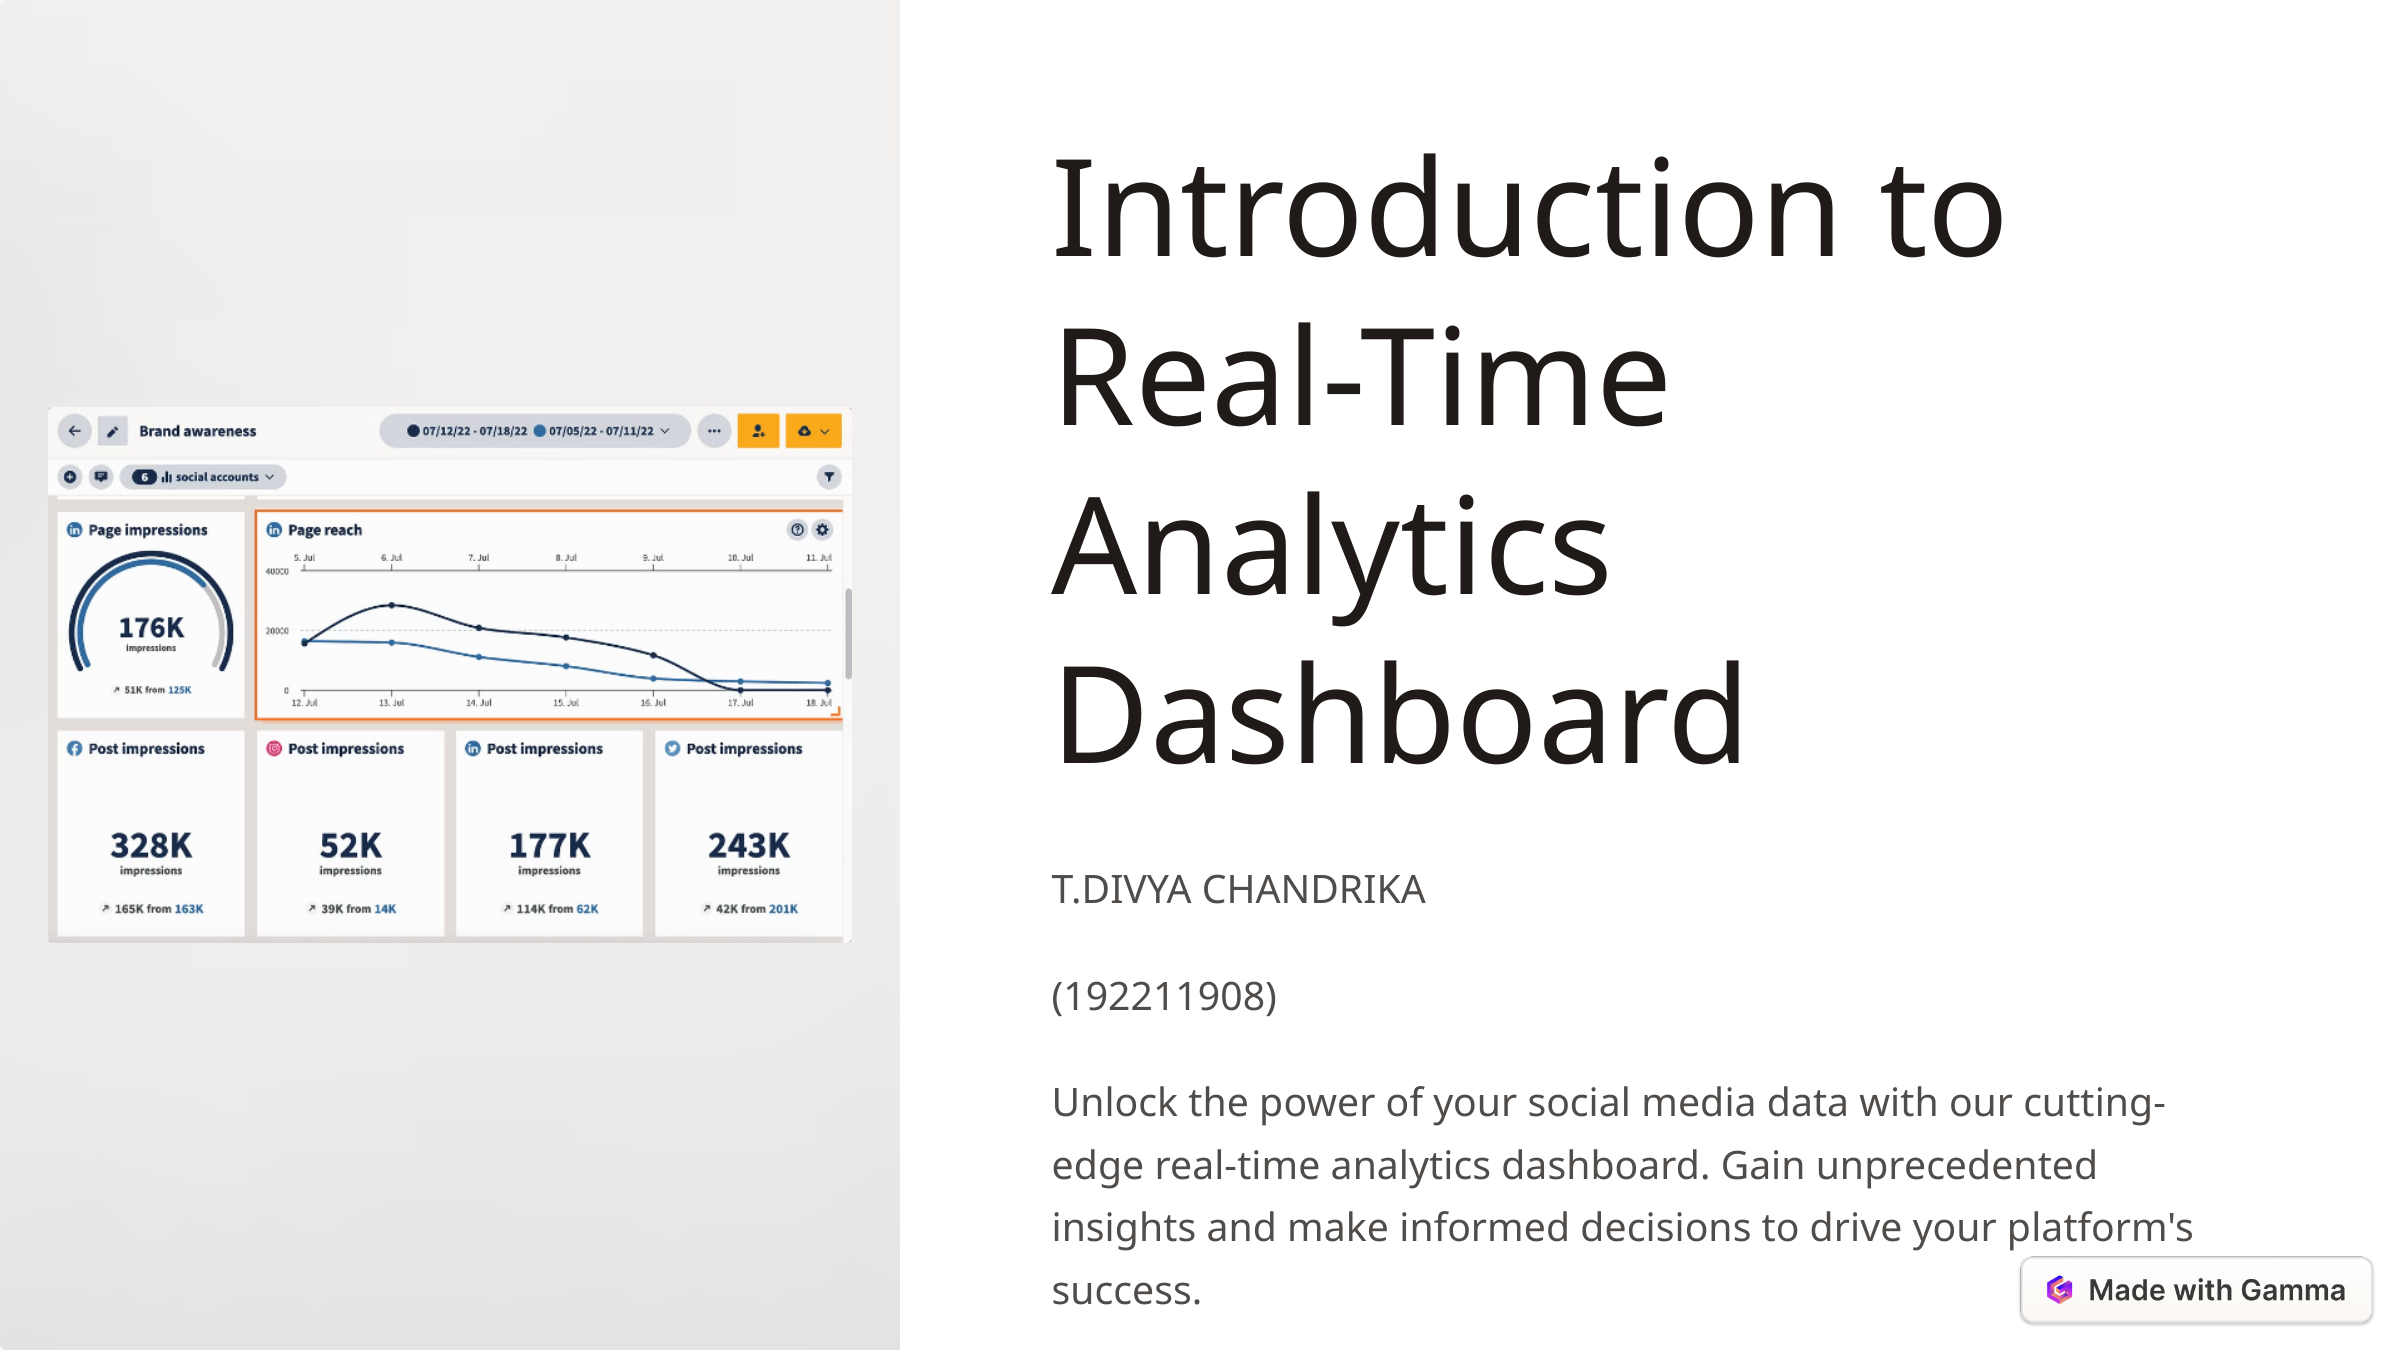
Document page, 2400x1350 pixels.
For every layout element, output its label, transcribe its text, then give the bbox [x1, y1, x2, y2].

text_box [900, 0, 2400, 1350]
text_box Unlock the power of your social media data with our cutting-edge real-time analytics dashboard. Gain unprecedented insights and make informed decisions to drive your platform's success. [1036, 1054, 2263, 1243]
picture [2008, 1244, 2385, 1335]
text_box T.DIVYA CHANDRIKA [1036, 841, 2263, 904]
text_box Introduction to Real-Time Analytics Dashboard [1036, 107, 2263, 783]
picture [0, 0, 900, 1350]
text_box (192211908) [1036, 947, 2263, 1011]
